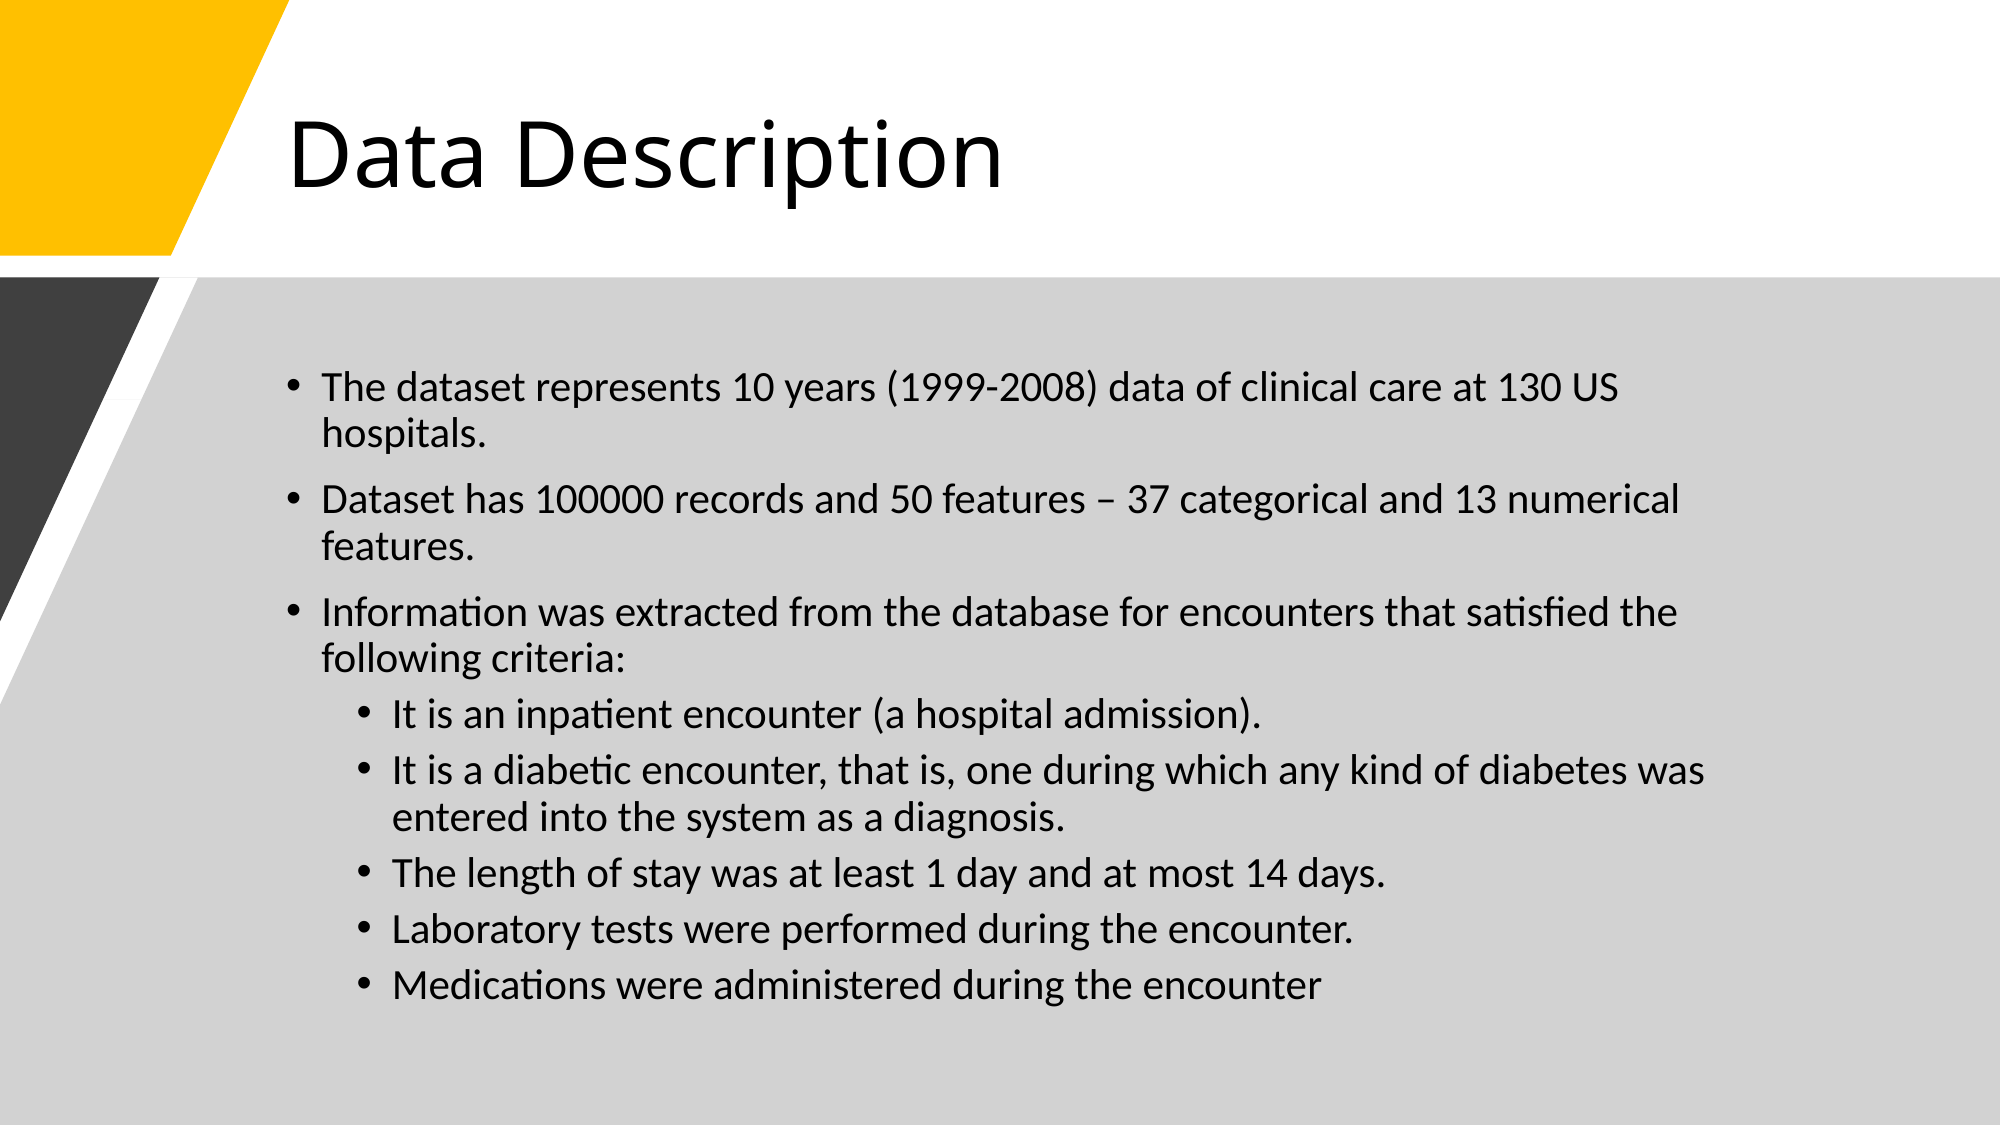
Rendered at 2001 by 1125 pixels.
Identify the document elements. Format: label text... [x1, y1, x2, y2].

text_box [0, 276, 162, 622]
title Data Description [271, 60, 1808, 255]
text_box [0, 0, 291, 257]
text_box [0, 276, 2000, 1125]
list The dataset represents 10 years (1999-2008) data of clinical care at 130 US hospitals. Dataset has 100000 records and 50 features – 37 categorical and 13 numerical features. Information was extracted from the database for encounters that satisfied the following criteria: It is an inpatient encounter (a hospital admission). It is a diabetic encounter, that is, one during which any kind of diabetes was entered into the system as a diagnosis. The length of stay was at least 1 day and at most 14 days. Laboratory tests were performed during the encounter. Medications were administered during the encounter [271, 356, 1808, 1020]
